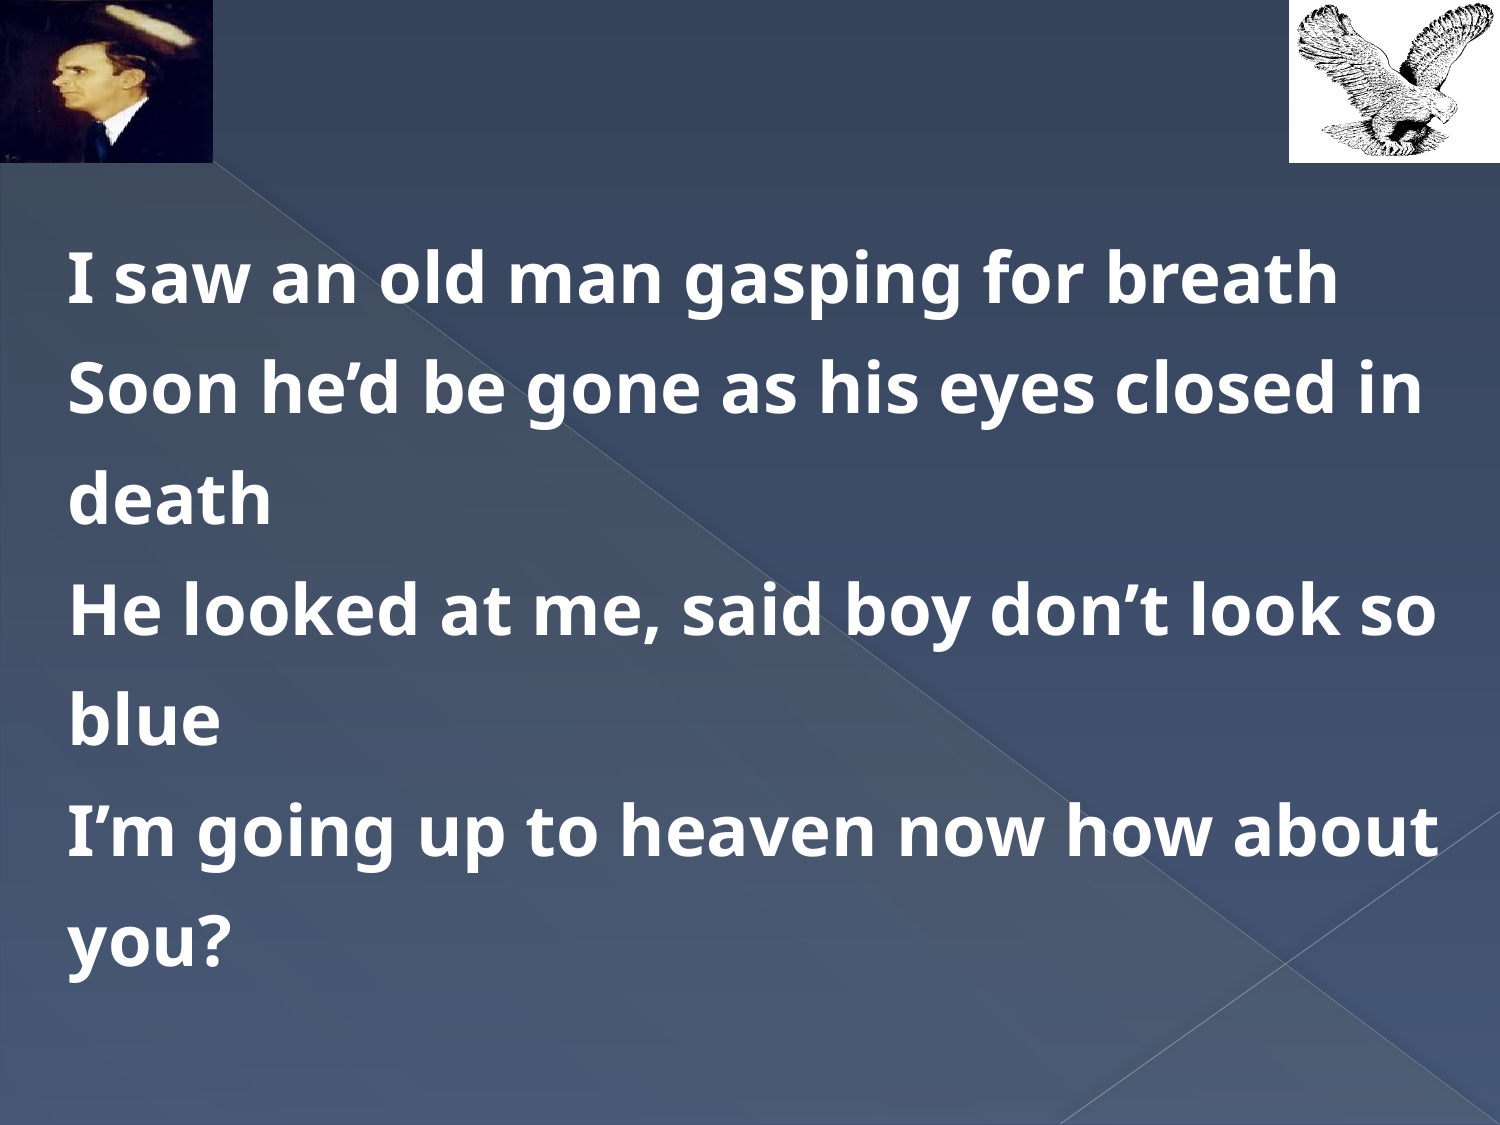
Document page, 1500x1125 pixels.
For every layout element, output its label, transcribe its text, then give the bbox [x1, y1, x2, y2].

picture [1288, 0, 1500, 163]
list I saw an old man gasping for breath Soon he’d be gone as his eyes closed in death He looked at me, said boy don’t look so blue I’m going up to heaven now how about you? [53, 219, 1461, 1064]
picture [0, 0, 213, 163]
